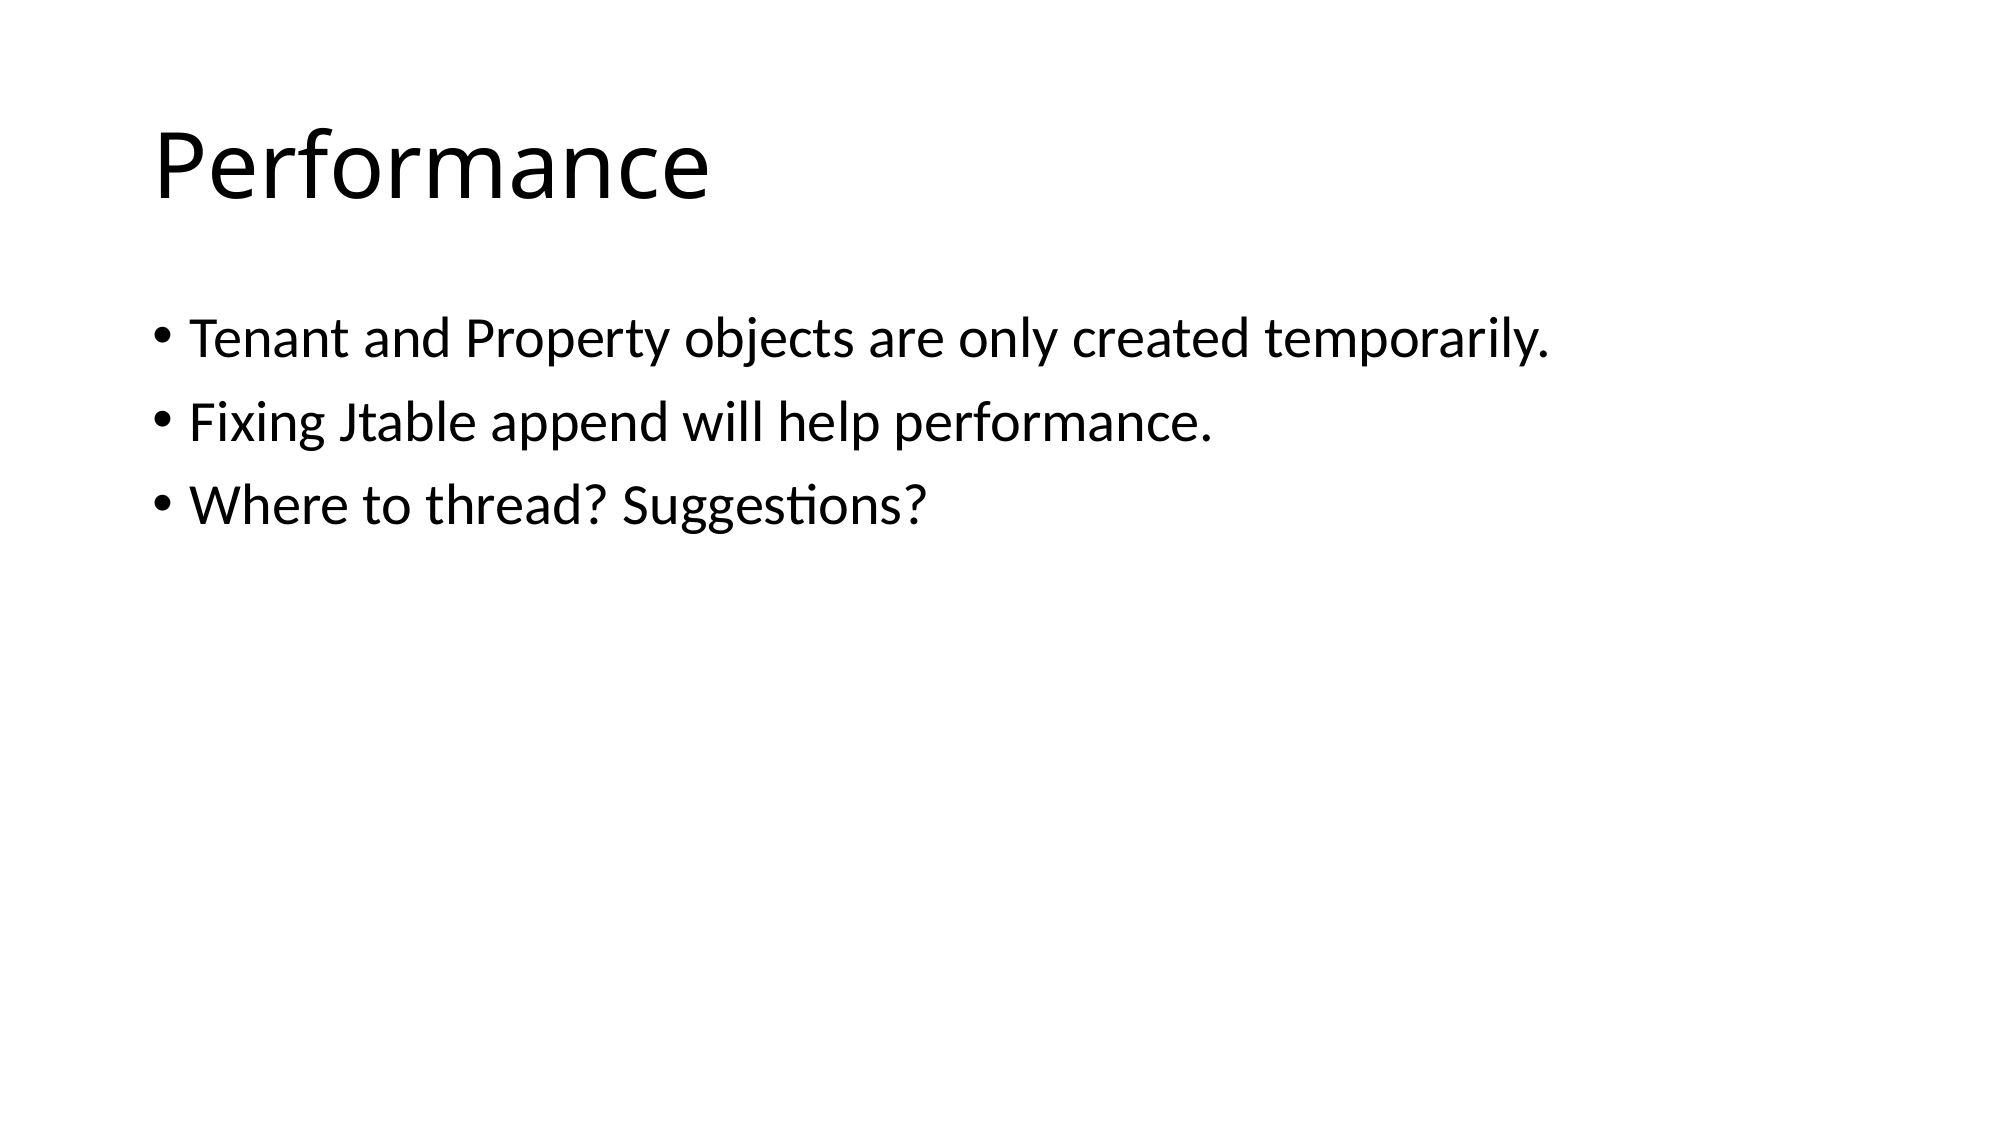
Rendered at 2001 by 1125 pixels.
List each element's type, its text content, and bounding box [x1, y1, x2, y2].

list Tenant and Property objects are only created temporarily. Fixing Jtable append will help performance. Where to thread? Suggestions? [137, 299, 1863, 1014]
title Performance [137, 59, 1863, 278]
